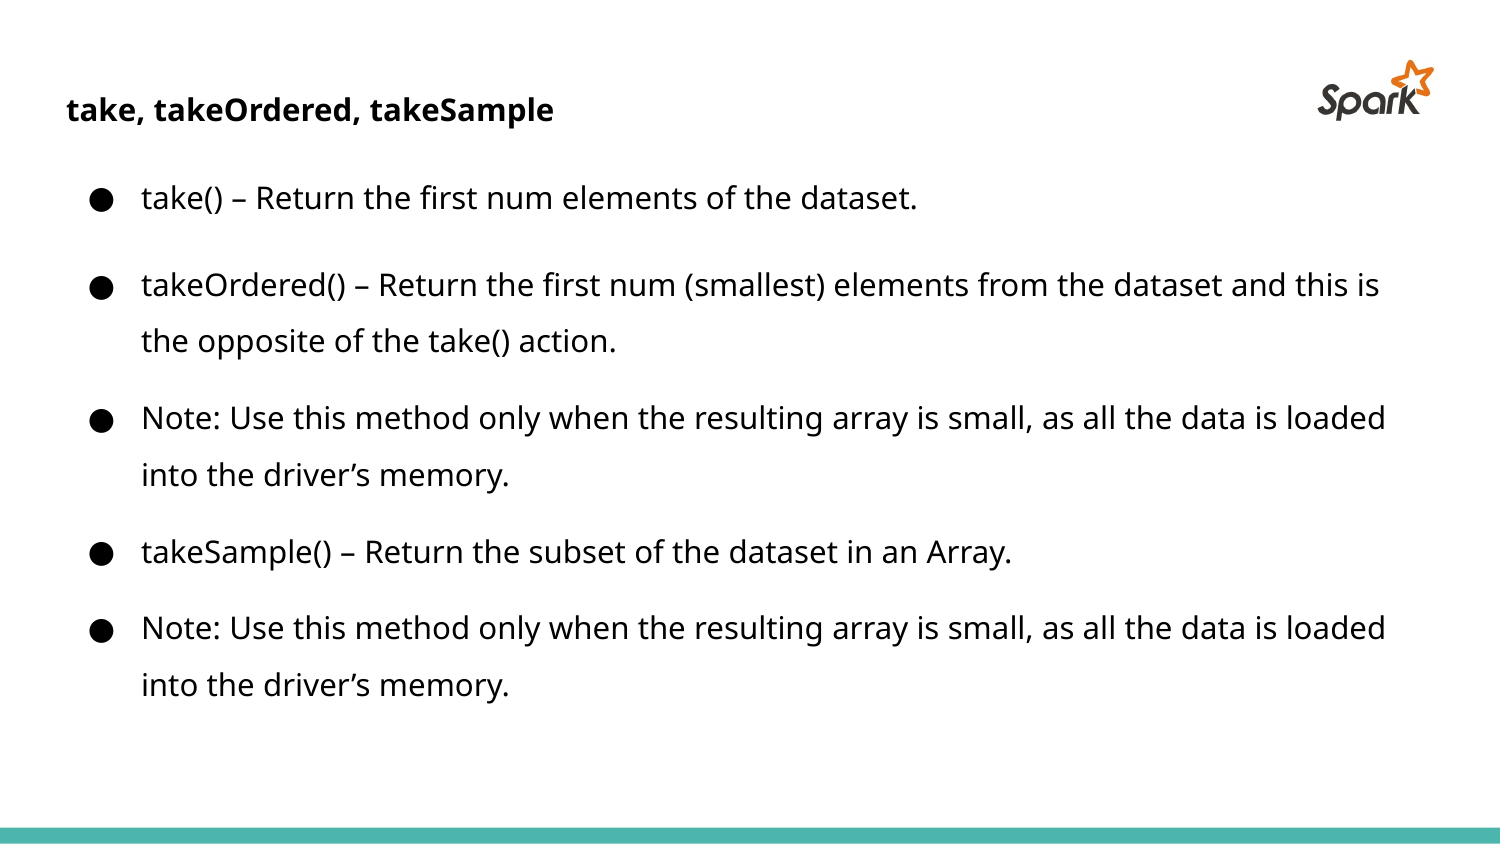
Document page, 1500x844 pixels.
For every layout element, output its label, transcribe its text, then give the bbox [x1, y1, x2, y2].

list take, takeOrdered, takeSample take() – Return the first num elements of the dataset. takeOrdered() – Return the first num (smallest) elements from the dataset and this is the opposite of the take() action. Note: Use this method only when the resulting array is small, as all the data is loaded into the driver’s memory. takeSample() – Return the subset of the dataset in an Array. Note: Use this method only when the resulting array is small, as all the data is loaded into the driver’s memory. [51, 56, 1449, 797]
picture [1299, 45, 1450, 162]
